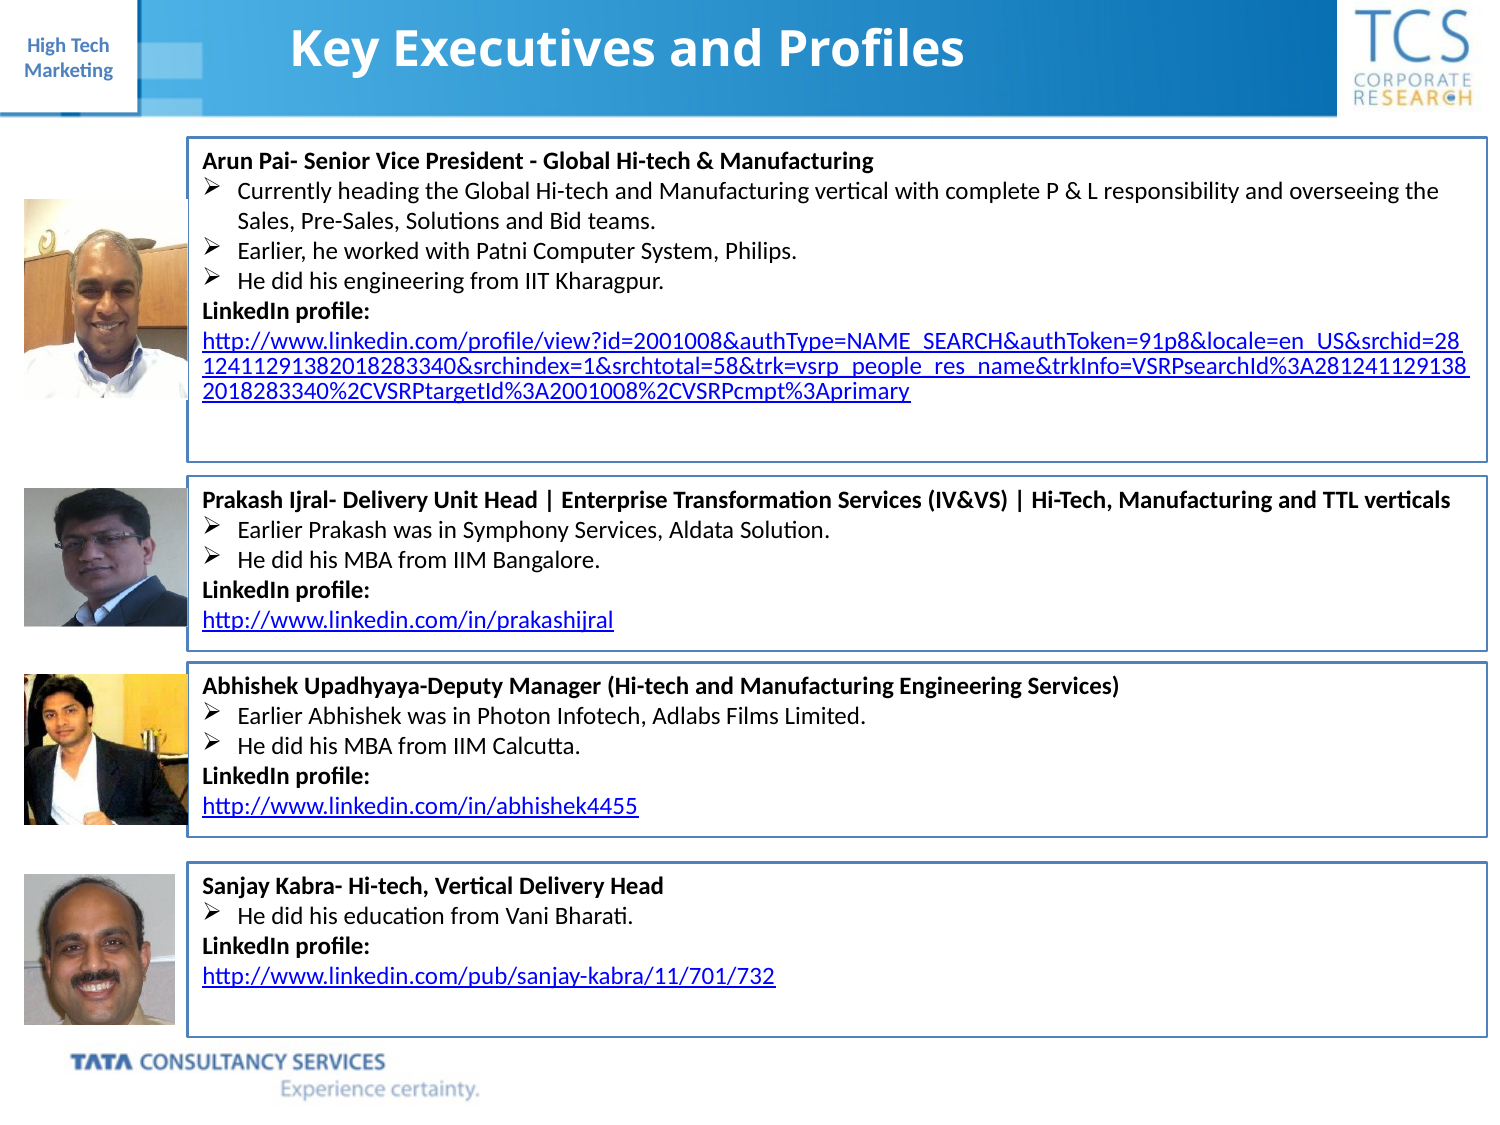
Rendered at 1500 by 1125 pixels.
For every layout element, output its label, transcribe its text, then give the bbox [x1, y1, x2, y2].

text_box Key Executives and Profiles [275, 8, 1500, 88]
text_box Arun Pai- Senior Vice President - Global Hi-tech & Manufacturing Currently heading the Global Hi-tech and Manufacturing vertical with complete P & L responsibility and overseeing the Sales, Pre-Sales, Solutions and Bid teams. Earlier, he worked with Patni Computer System, Philips. He did his engineering from IIT Kharagpur. LinkedIn profile: http://www.linkedin.com/profile/view?id=2001008&authType=NAME_SEARCH&authToken=91p8&locale=en_US&srchid=2812411291382018283340&srchindex=1&srchtotal=58&trk=vsrp_people_res_name&trkInfo=VSRPsearchId%3A2812411291382018283340%2CVSRPtargetId%3A2001008%2CVSRPcmpt%3Aprimary [185, 135, 1490, 464]
text_box Sanjay Kabra- Hi-tech, Vertical Delivery Head He did his education from Vani Bharati. LinkedIn profile: http://www.linkedin.com/pub/sanjay-kabra/11/701/732 [185, 860, 1490, 1040]
text_box Prakash Ijral- Delivery Unit Head | Enterprise Transformation Services (IV&VS) | Hi-Tech, Manufacturing and TTL verticals Earlier Prakash was in Symphony Services, Aldata Solution. He did his MBA from IIM Bangalore. LinkedIn profile: http://www.linkedin.com/in/prakashijral [185, 474, 1490, 653]
text_box Abhishek Upadhyaya-Deputy Manager (Hi-tech and Manufacturing Engineering Services) Earlier Abhishek was in Photon Infotech, Adlabs Films Limited. He did his MBA from IIM Calcutta. LinkedIn profile: http://www.linkedin.com/in/abhishek4455 [185, 660, 1490, 839]
picture [0, 0, 1500, 1124]
